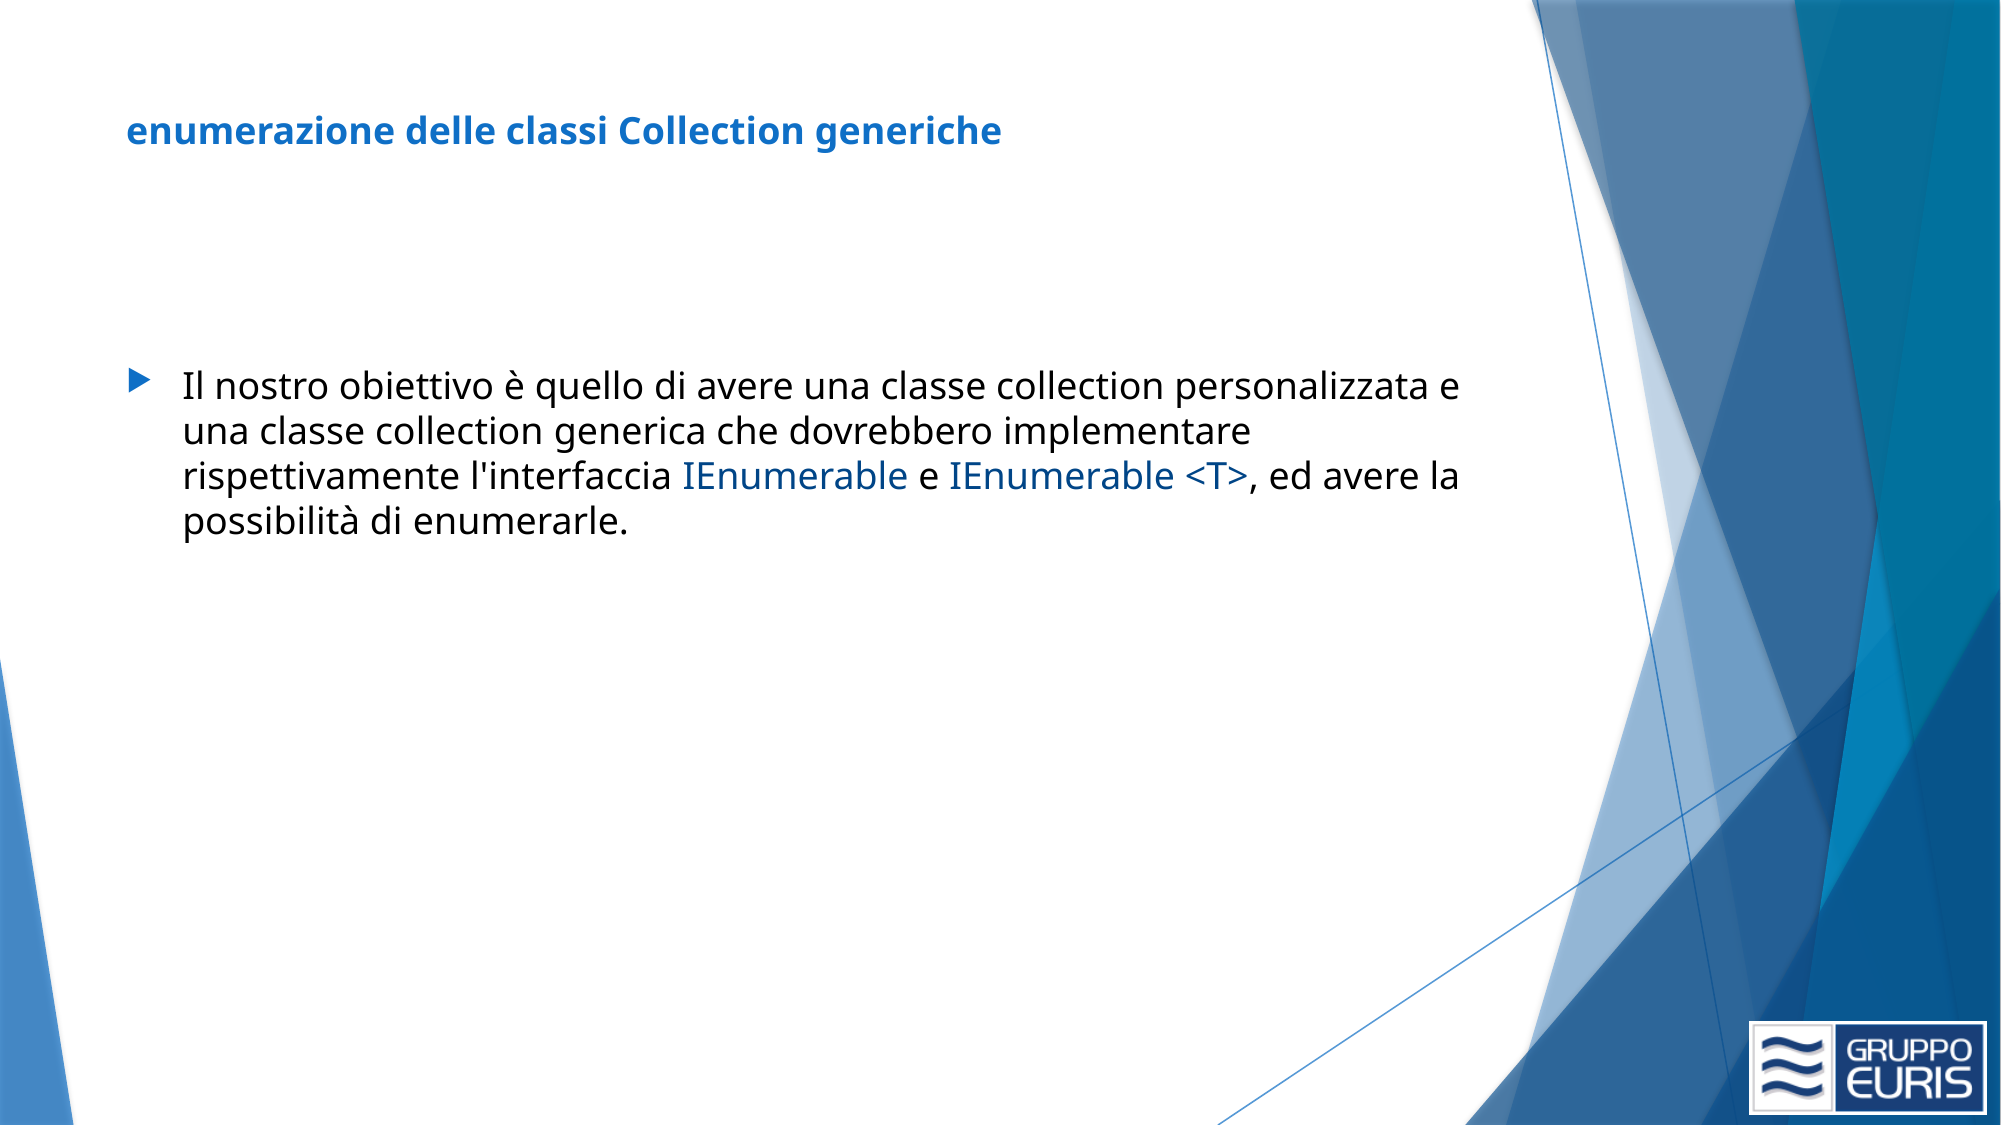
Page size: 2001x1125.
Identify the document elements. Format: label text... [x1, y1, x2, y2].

title enumerazione delle classi Collection generiche [111, 99, 1522, 317]
picture [1748, 1020, 1988, 1115]
list Il nostro obiettivo è quello di avere una classe collection personalizzata e una classe collection generica che dovrebbero implementare rispettivamente l'interfaccia IEnumerable e IEnumerable <T>, ed avere la possibilità di enumerarle. [111, 354, 1522, 992]
